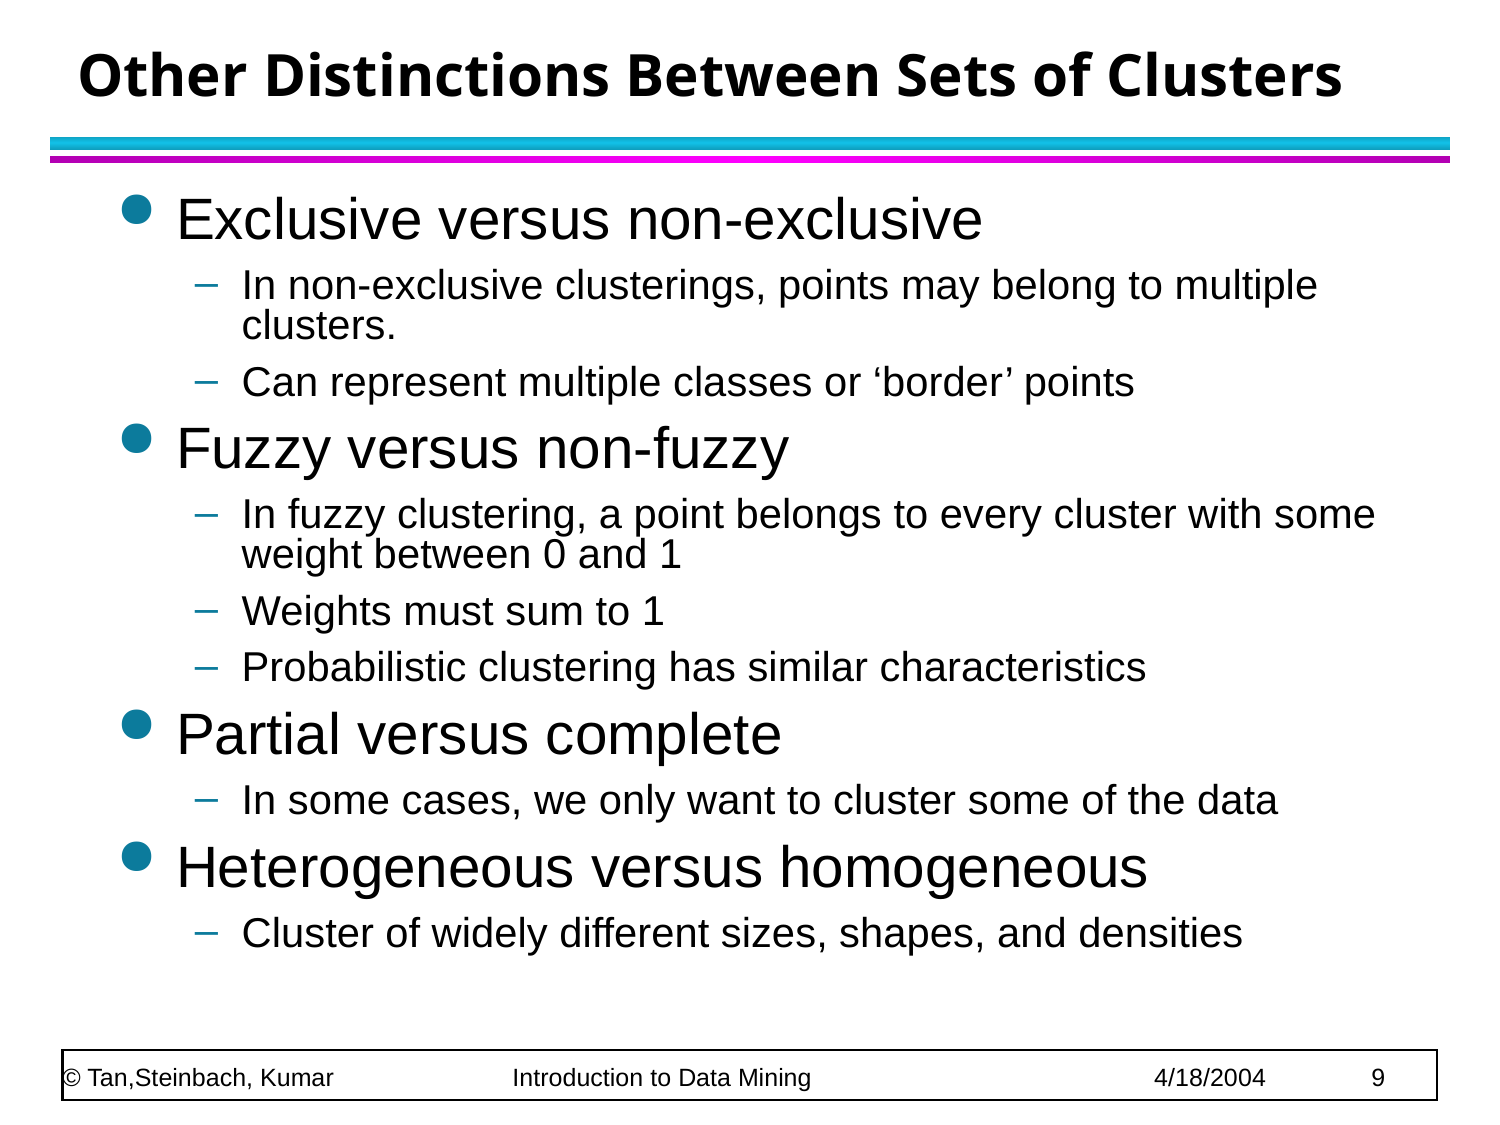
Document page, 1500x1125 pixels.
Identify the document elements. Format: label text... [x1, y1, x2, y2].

title Other Distinctions Between Sets of Clusters [61, 24, 1422, 117]
list Exclusive versus non-exclusive In non-exclusive clusterings, points may belong to multiple clusters. Can represent multiple classes or ‘border’ points Fuzzy versus non-fuzzy In fuzzy clustering, a point belongs to every cluster with some weight between 0 and 1 Weights must sum to 1 Probabilistic clustering has similar characteristics Partial versus complete In some cases, we only want to cluster some of the data Heterogeneous versus homogeneous Cluster of widely different sizes, shapes, and densities [104, 186, 1418, 1026]
